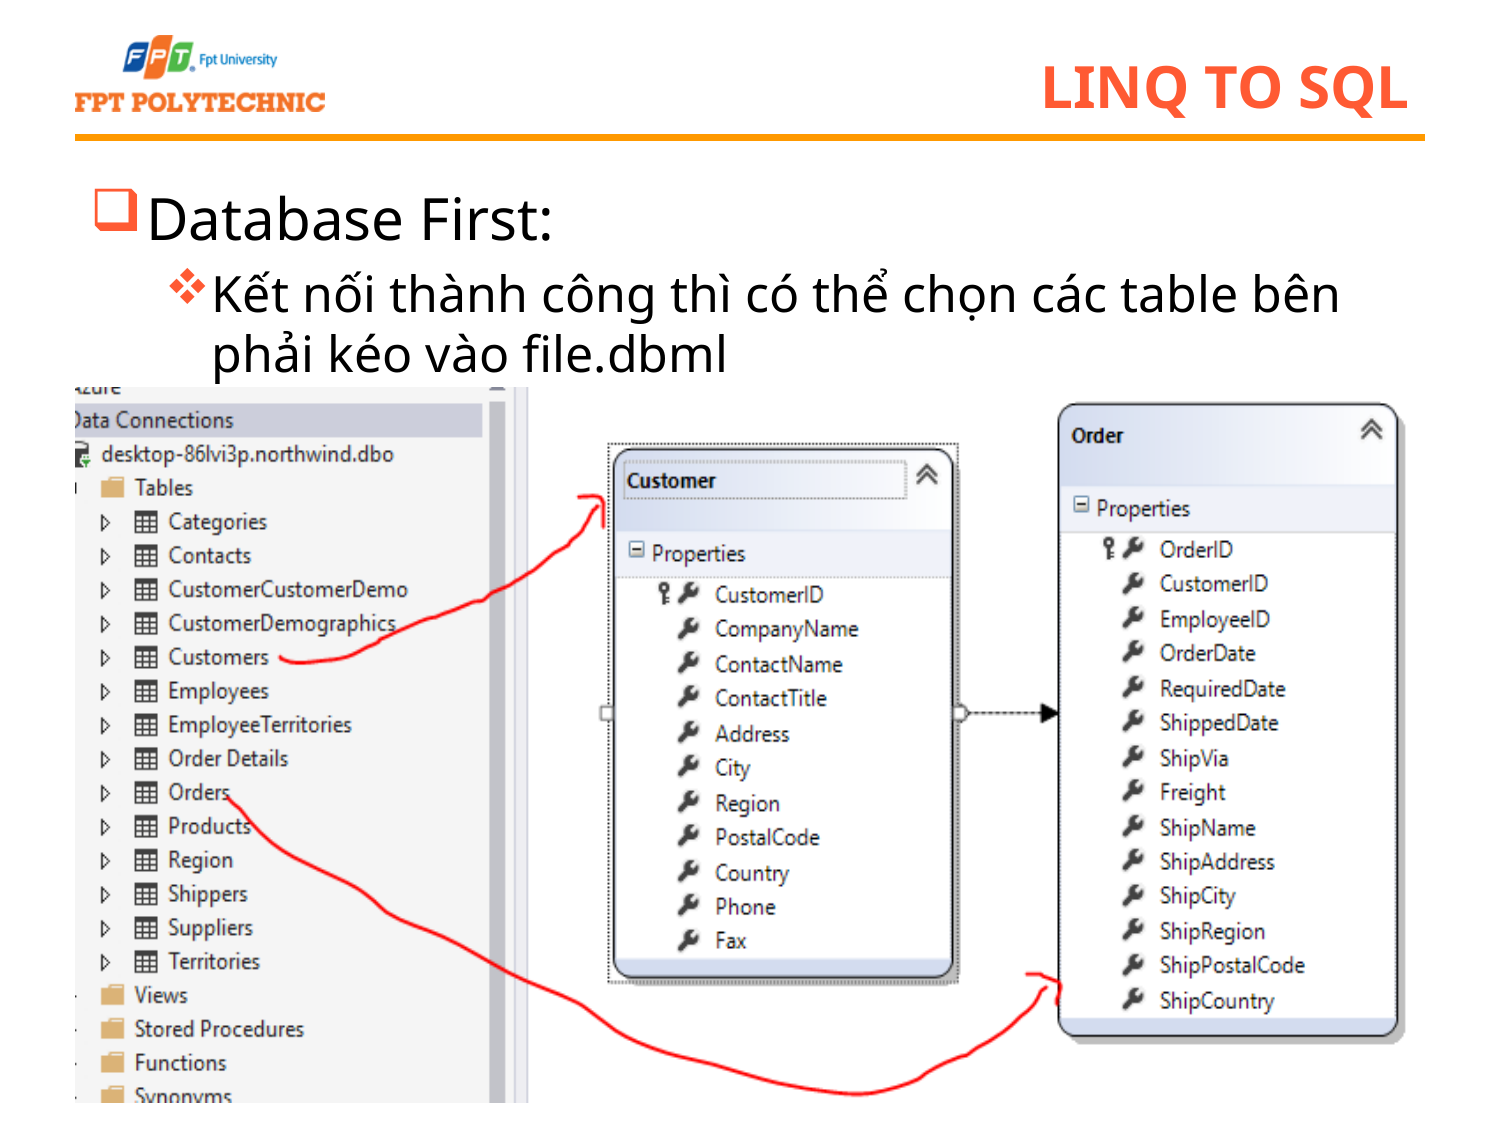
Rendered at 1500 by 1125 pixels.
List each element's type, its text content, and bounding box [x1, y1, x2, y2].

list Database First: Kết nối thành công thì có thể chọn các table bên phải kéo vào file.dbml [75, 174, 1425, 386]
picture [74, 387, 1426, 1103]
title LINQ to SQL [337, 45, 1425, 125]
picture [75, 35, 325, 112]
